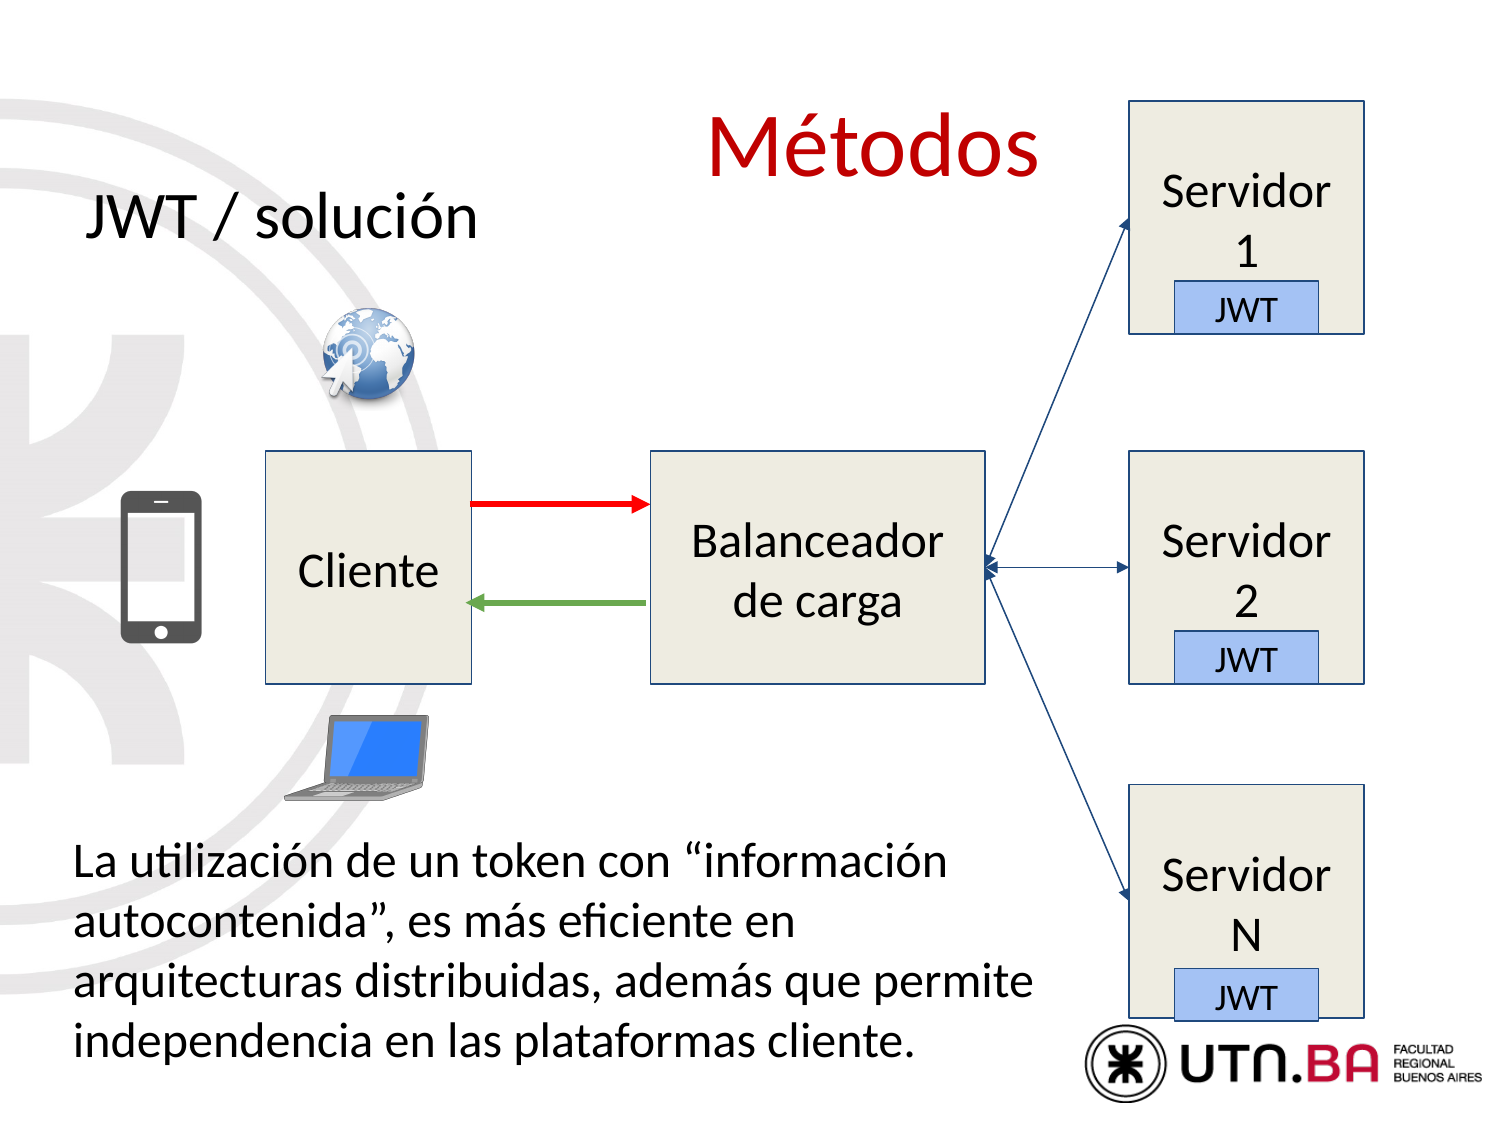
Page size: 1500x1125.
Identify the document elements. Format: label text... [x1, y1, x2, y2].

text_box Servidor 1 [1248, 100, 1364, 334]
text_box JWT [1248, 968, 1319, 1021]
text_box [985, 566, 1130, 902]
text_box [985, 216, 1130, 565]
picture [0, 0, 1483, 1125]
text_box Servidor N [1248, 784, 1364, 1018]
text_box Servidor 2 [1248, 450, 1364, 684]
text_box JWT [1248, 281, 1319, 334]
text_box JWT [1248, 631, 1319, 684]
